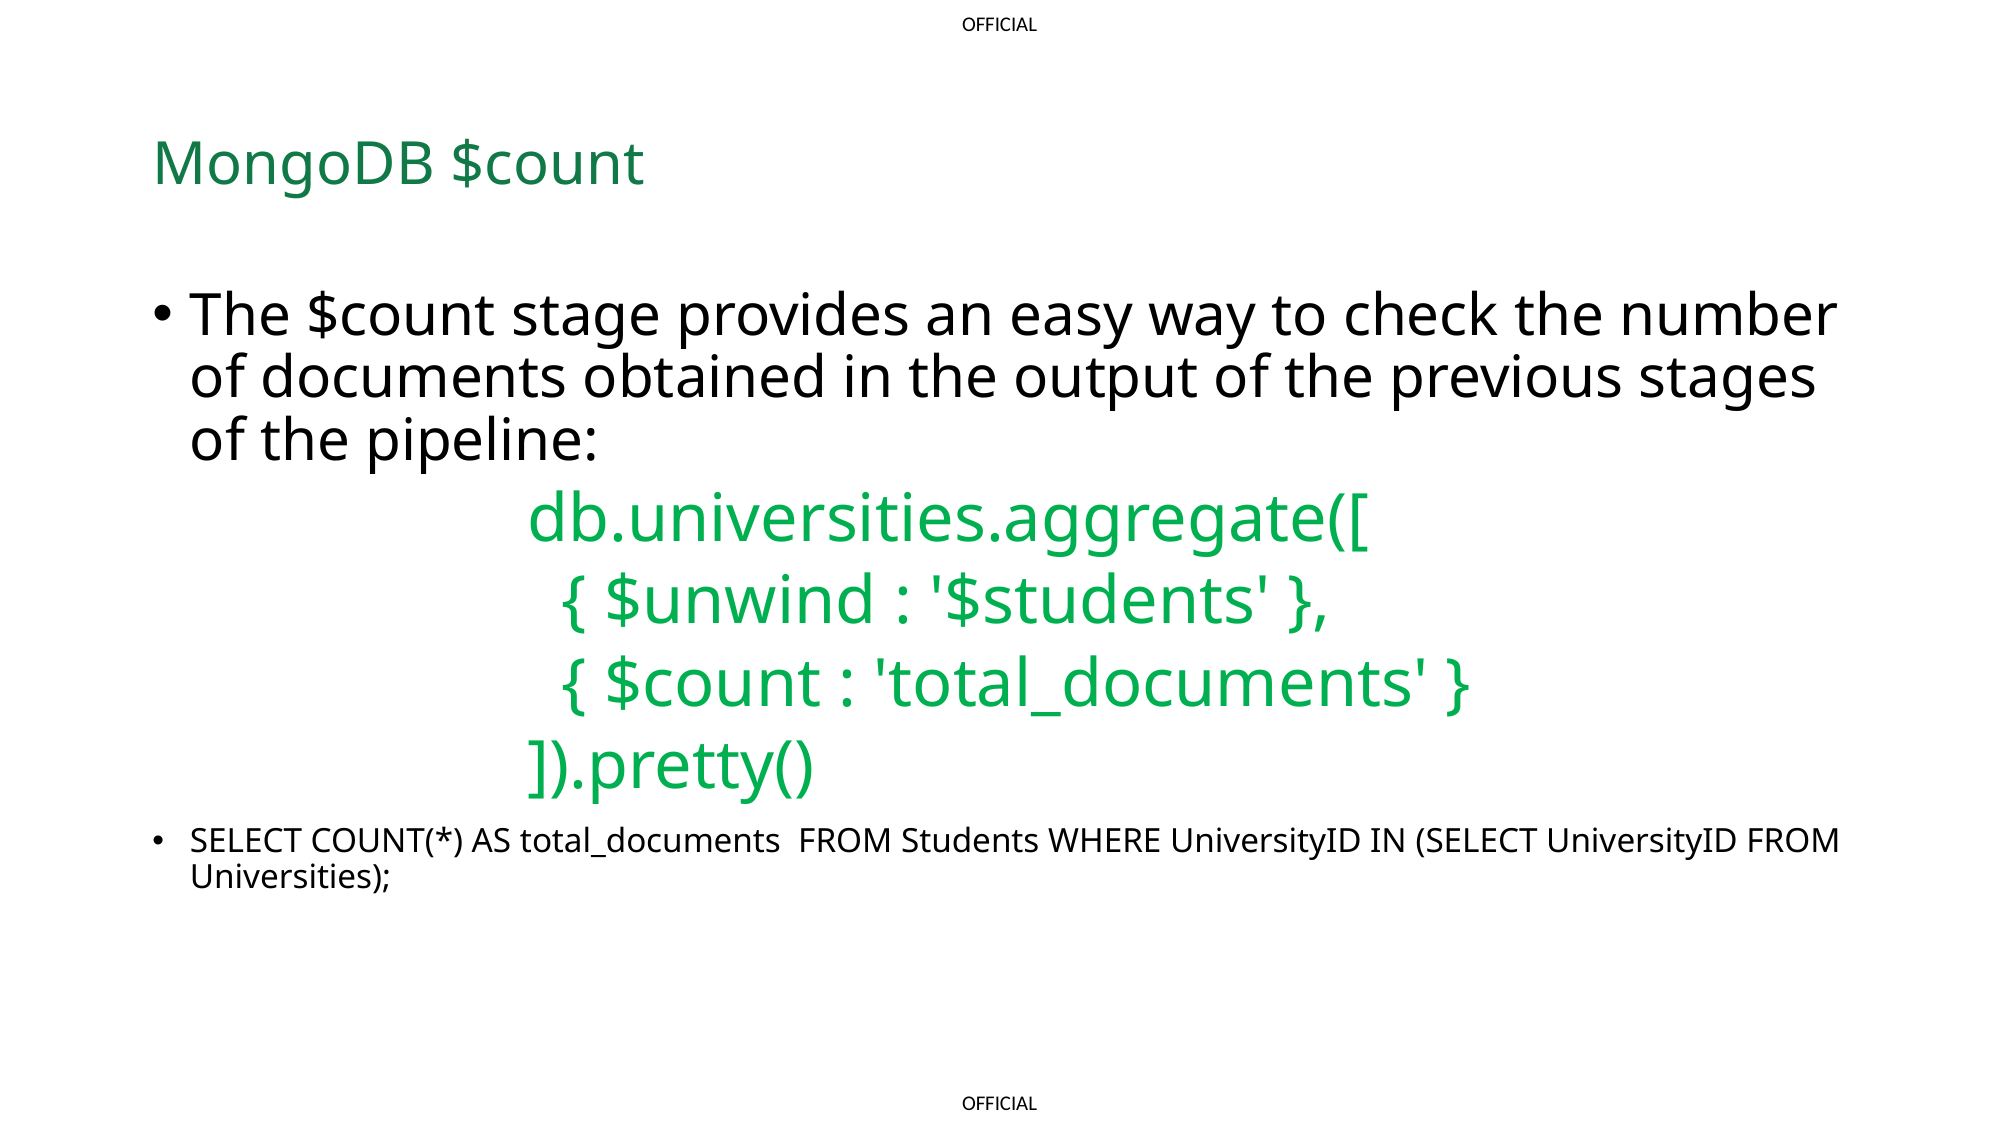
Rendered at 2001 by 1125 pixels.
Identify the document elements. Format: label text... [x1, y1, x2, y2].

title MongoDB $count [137, 59, 1863, 277]
list The $count stage provides an easy way to check the number of documents obtained in the output of the previous stages of the pipeline: db.universities.aggregate([ { $unwind : '$students' }, { $count : 'total_documents' } ]).pretty() SELECT COUNT(*) AS total_documents FROM Students WHERE UniversityID IN (SELECT UniversityID FROM Universities); [137, 277, 1863, 992]
